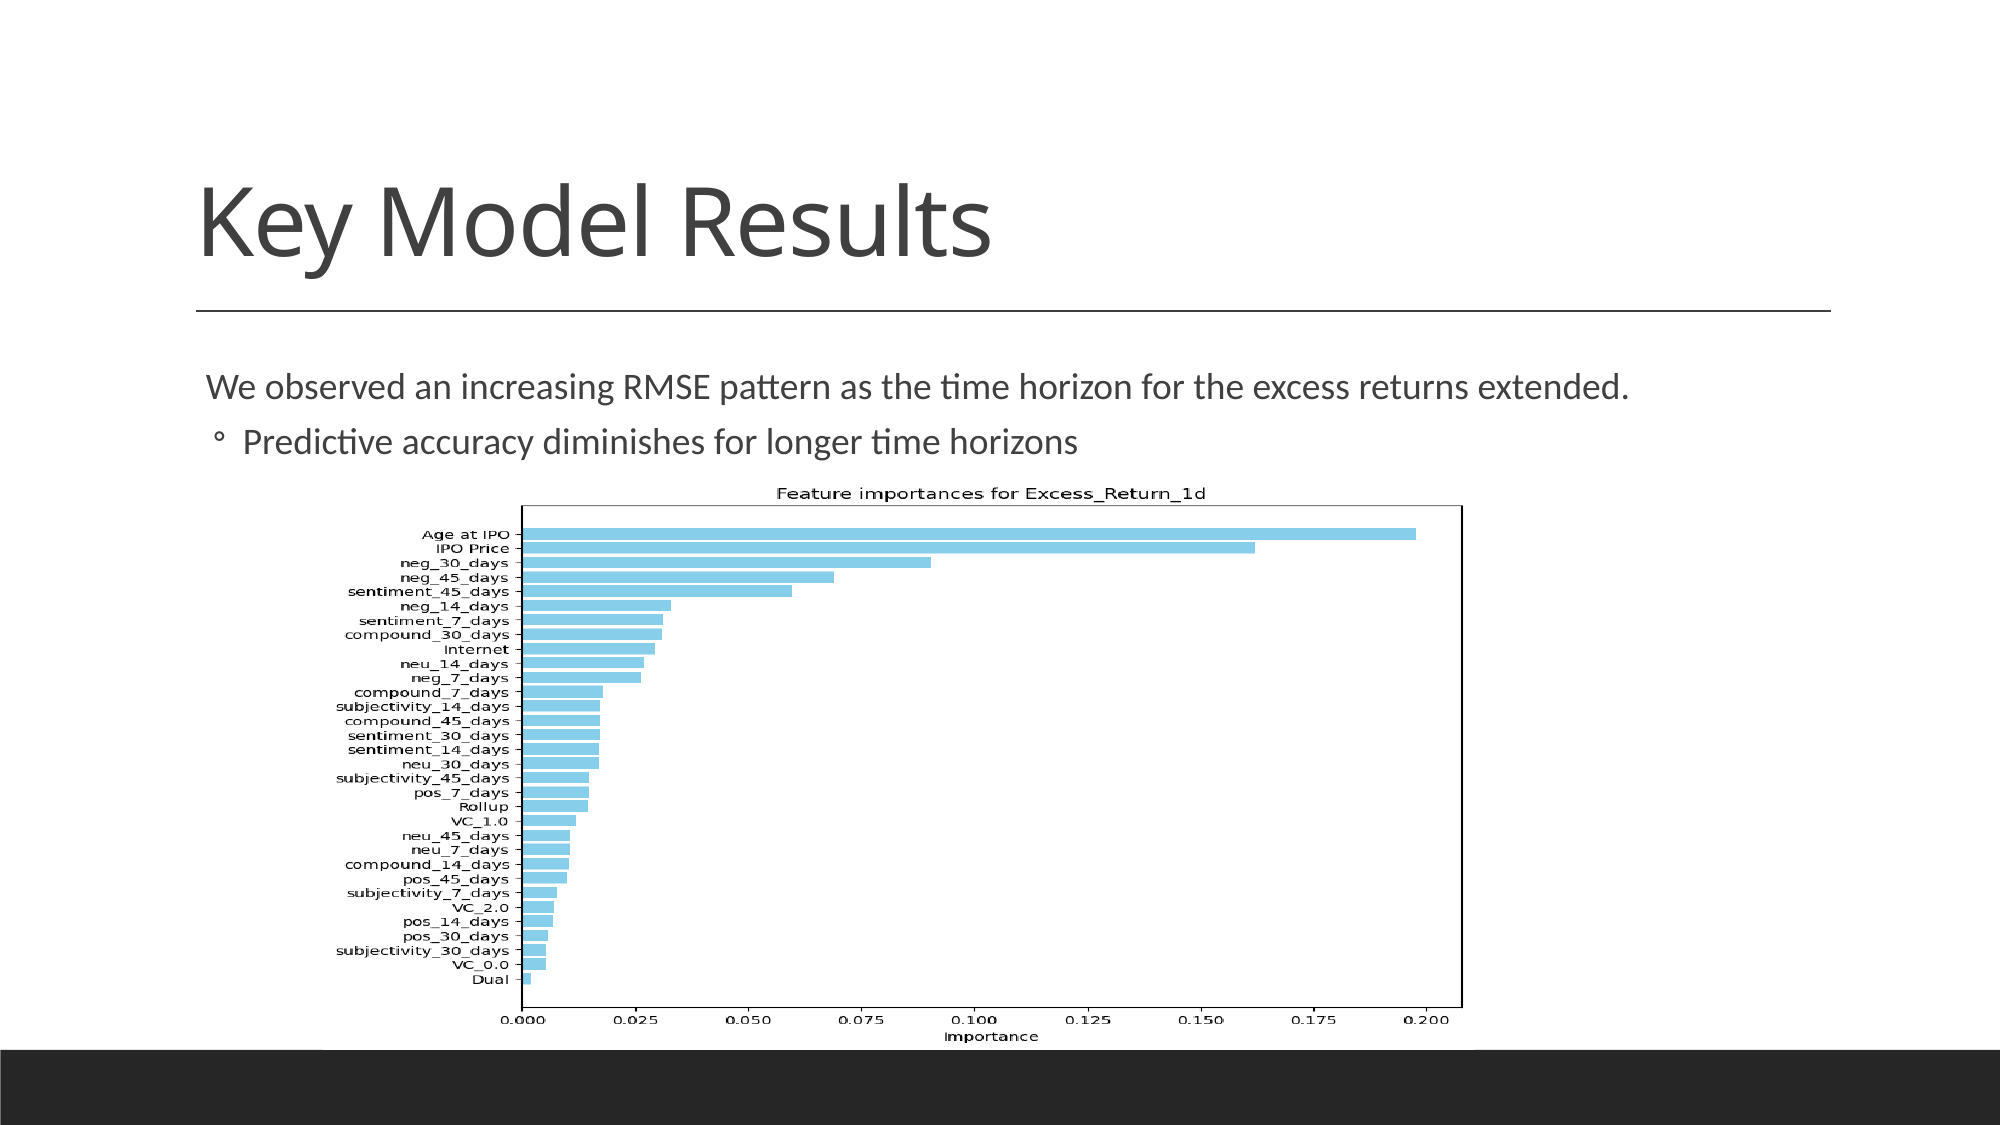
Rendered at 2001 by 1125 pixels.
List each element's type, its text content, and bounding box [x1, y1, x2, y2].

list We observed an increasing RMSE pattern as the time horizon for the excess returns extended. Predictive accuracy diminishes for longer time horizons [180, 345, 1830, 963]
picture [322, 478, 1474, 1051]
title Key Model Results [180, 47, 1830, 285]
